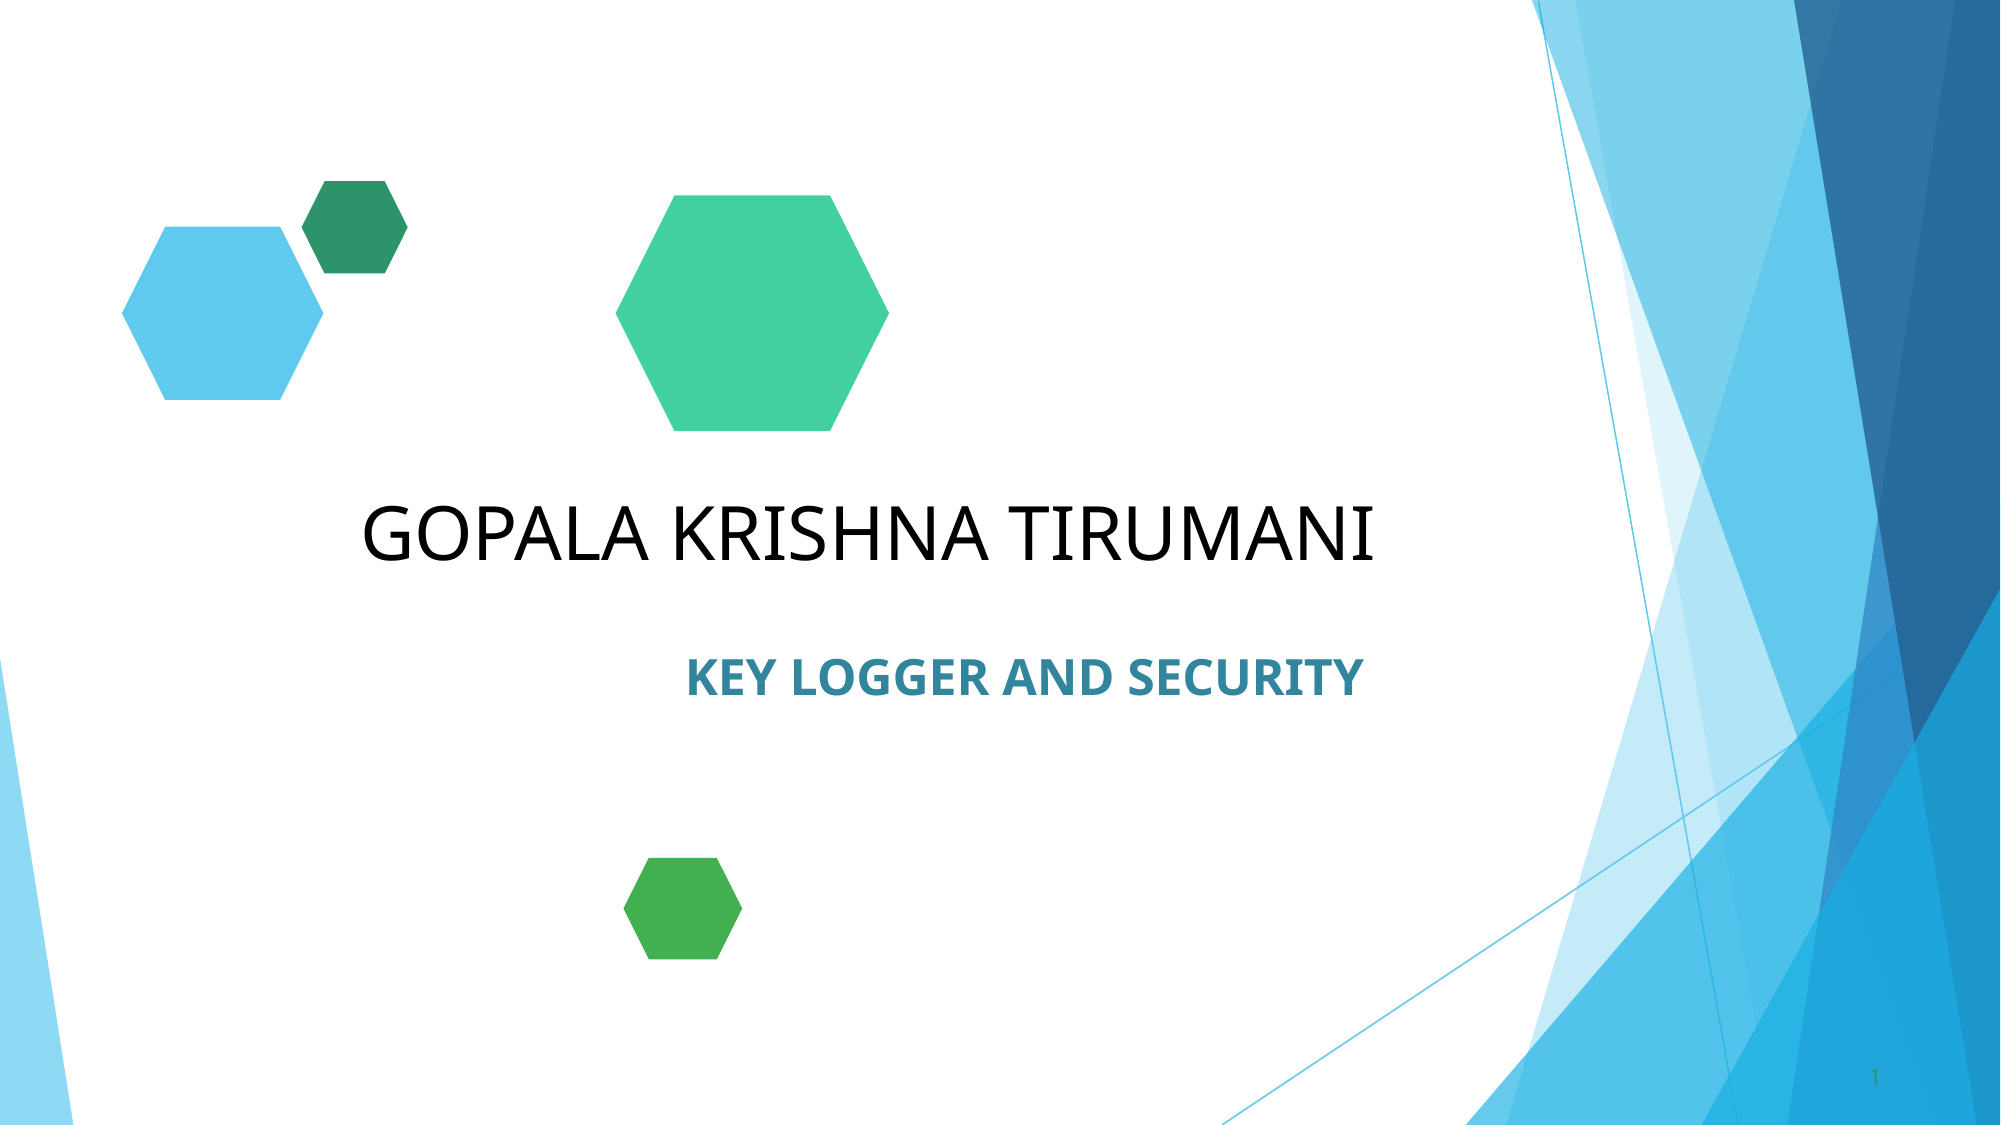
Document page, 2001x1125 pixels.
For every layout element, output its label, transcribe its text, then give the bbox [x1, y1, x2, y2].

title GOPALA KRISHNA TIRUMANI [360, 484, 1421, 576]
text_box KEY LOGGER AND SECURITY [682, 642, 1533, 705]
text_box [121, 180, 408, 401]
slide_number 1 [1862, 1061, 1888, 1125]
text_box [623, 857, 743, 960]
text_box [615, 195, 890, 432]
